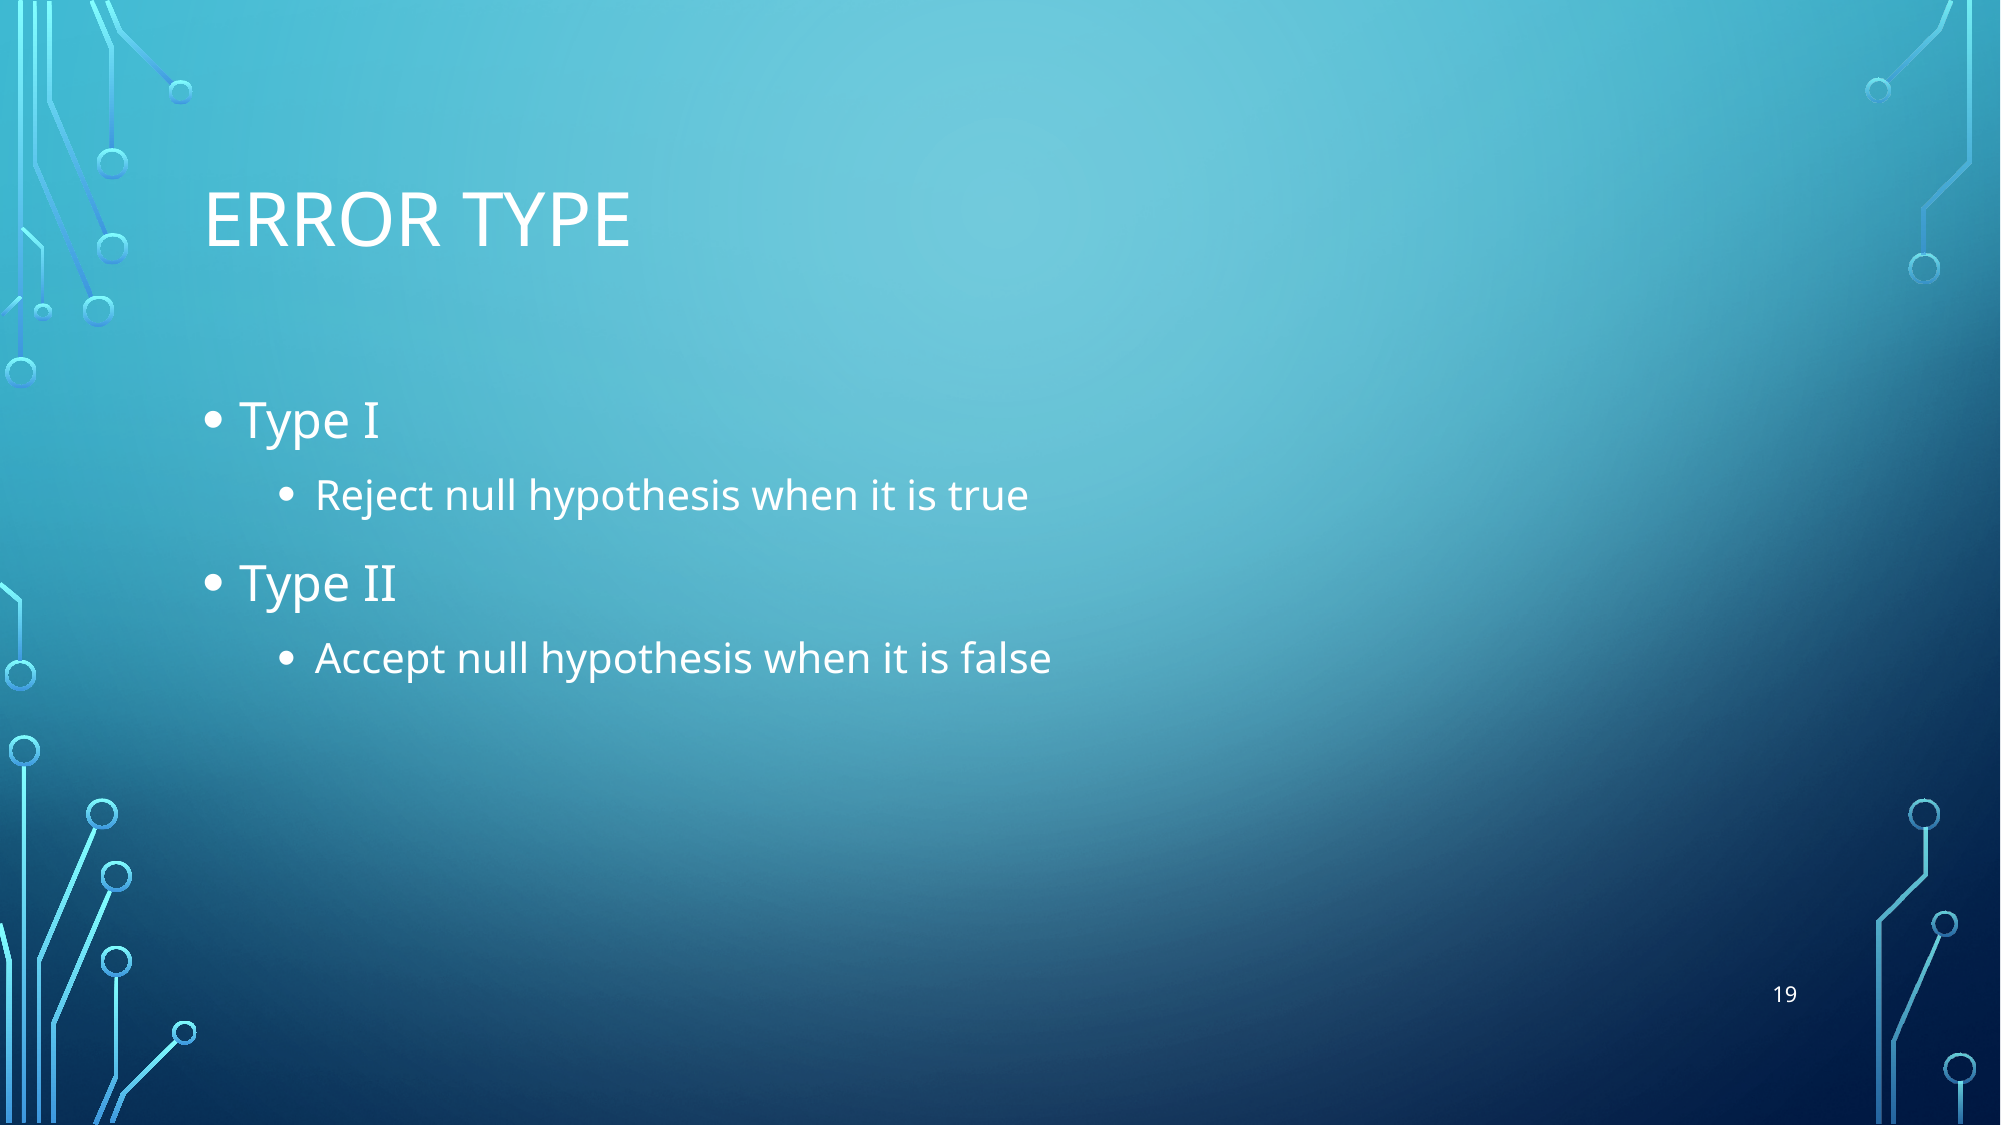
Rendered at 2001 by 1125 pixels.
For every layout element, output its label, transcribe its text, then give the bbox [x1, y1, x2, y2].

slide_number 19 [1685, 965, 1813, 1025]
title Error type [187, 101, 1813, 344]
list Type I Reject null hypothesis when it is true Type II Accept null hypothesis when it is false [187, 369, 1813, 950]
